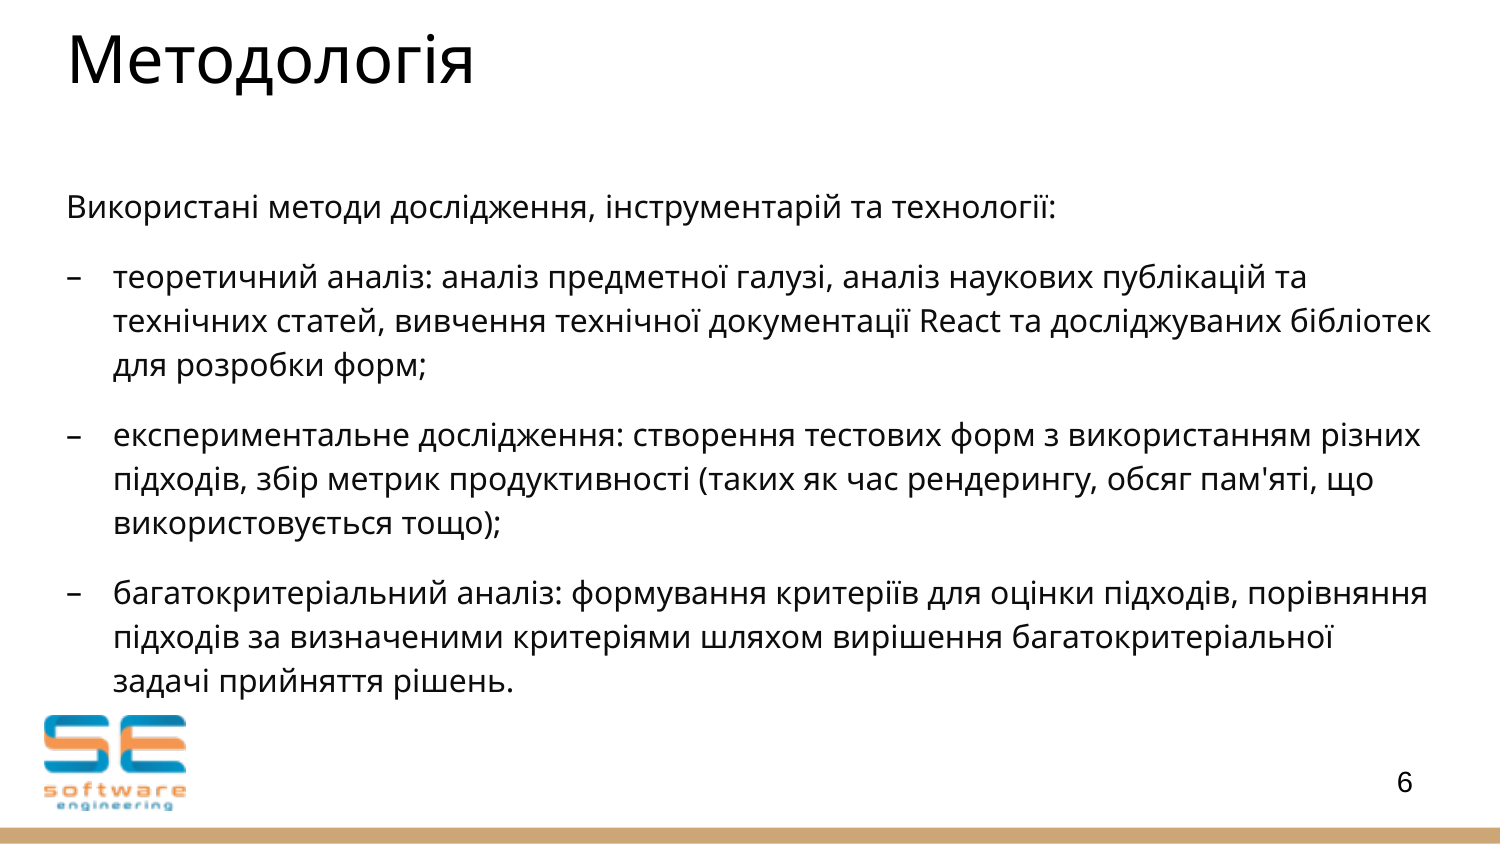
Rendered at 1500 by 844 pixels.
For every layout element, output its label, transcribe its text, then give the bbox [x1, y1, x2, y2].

list Використані методи дослідження, інструментарій та технології: теоретичний аналіз: аналіз предметної галузі, аналіз наукових публікацій та технічних статей, вивчення технічної документації React та досліджуваних бібліотек для розробки форм; експериментальне дослідження: створення тестових форм з використанням різних підходів, збір метрик продуктивності (таких як час рендерингу, обсяг пам'яті, що використовується тощо); багатокритеріальний аналіз: формування критеріїв для оцінки підходів, порівняння підходів за визначеними критеріями шляхом вирішення багатокритеріальної задачі прийняття рішень. [51, 165, 1449, 716]
picture [43, 714, 186, 811]
text_box 6 [1382, 755, 1500, 806]
title Методологія [51, 0, 1449, 112]
